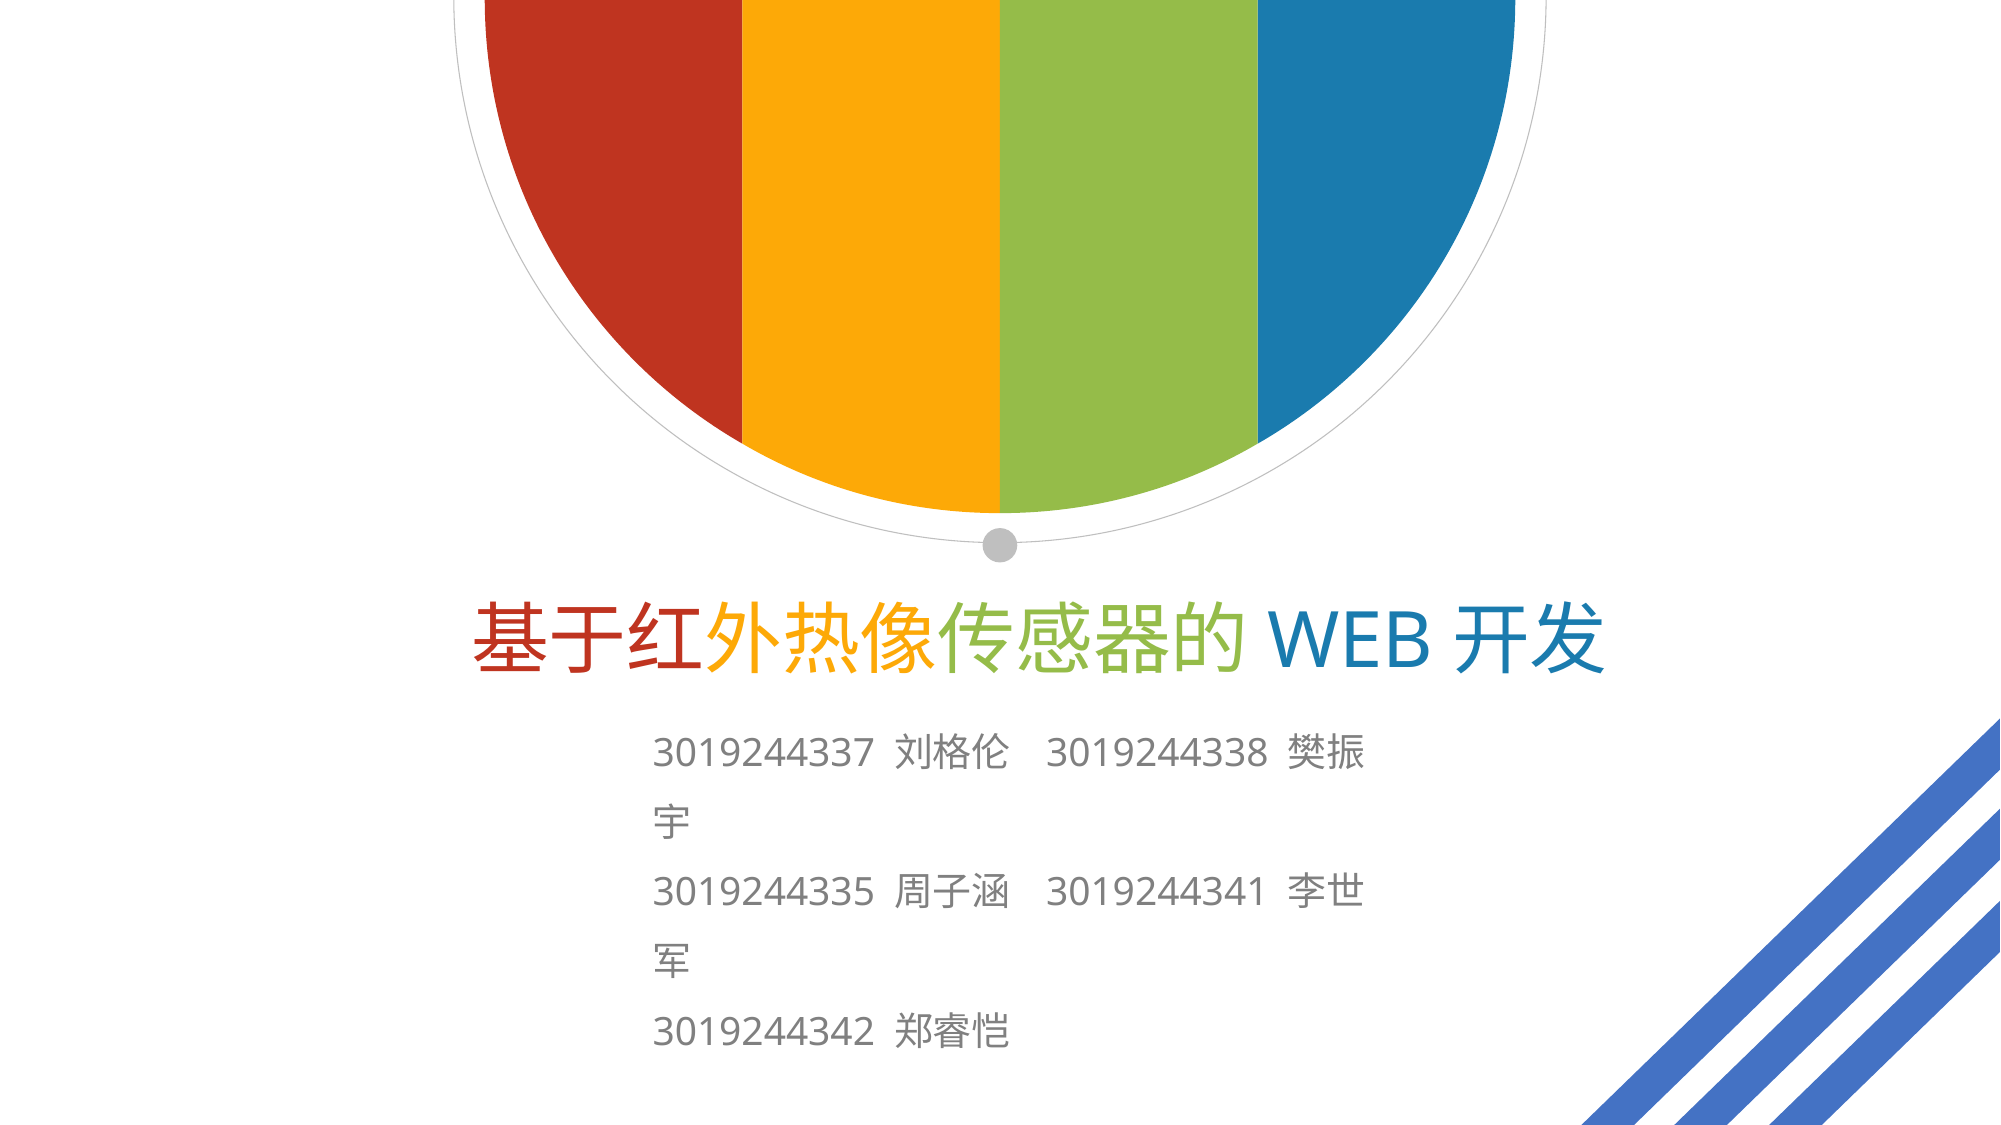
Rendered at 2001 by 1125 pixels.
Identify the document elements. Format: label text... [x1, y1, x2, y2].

text_box 基于红外热像传感器的WEB开发 [192, 582, 1886, 691]
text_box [1473, 927, 2000, 1061]
text_box 3019244337 刘格伦 3019244338 樊振宇 3019244335 周子涵 3019244341 李世军 3019244342 郑睿恺 [637, 696, 1410, 1061]
